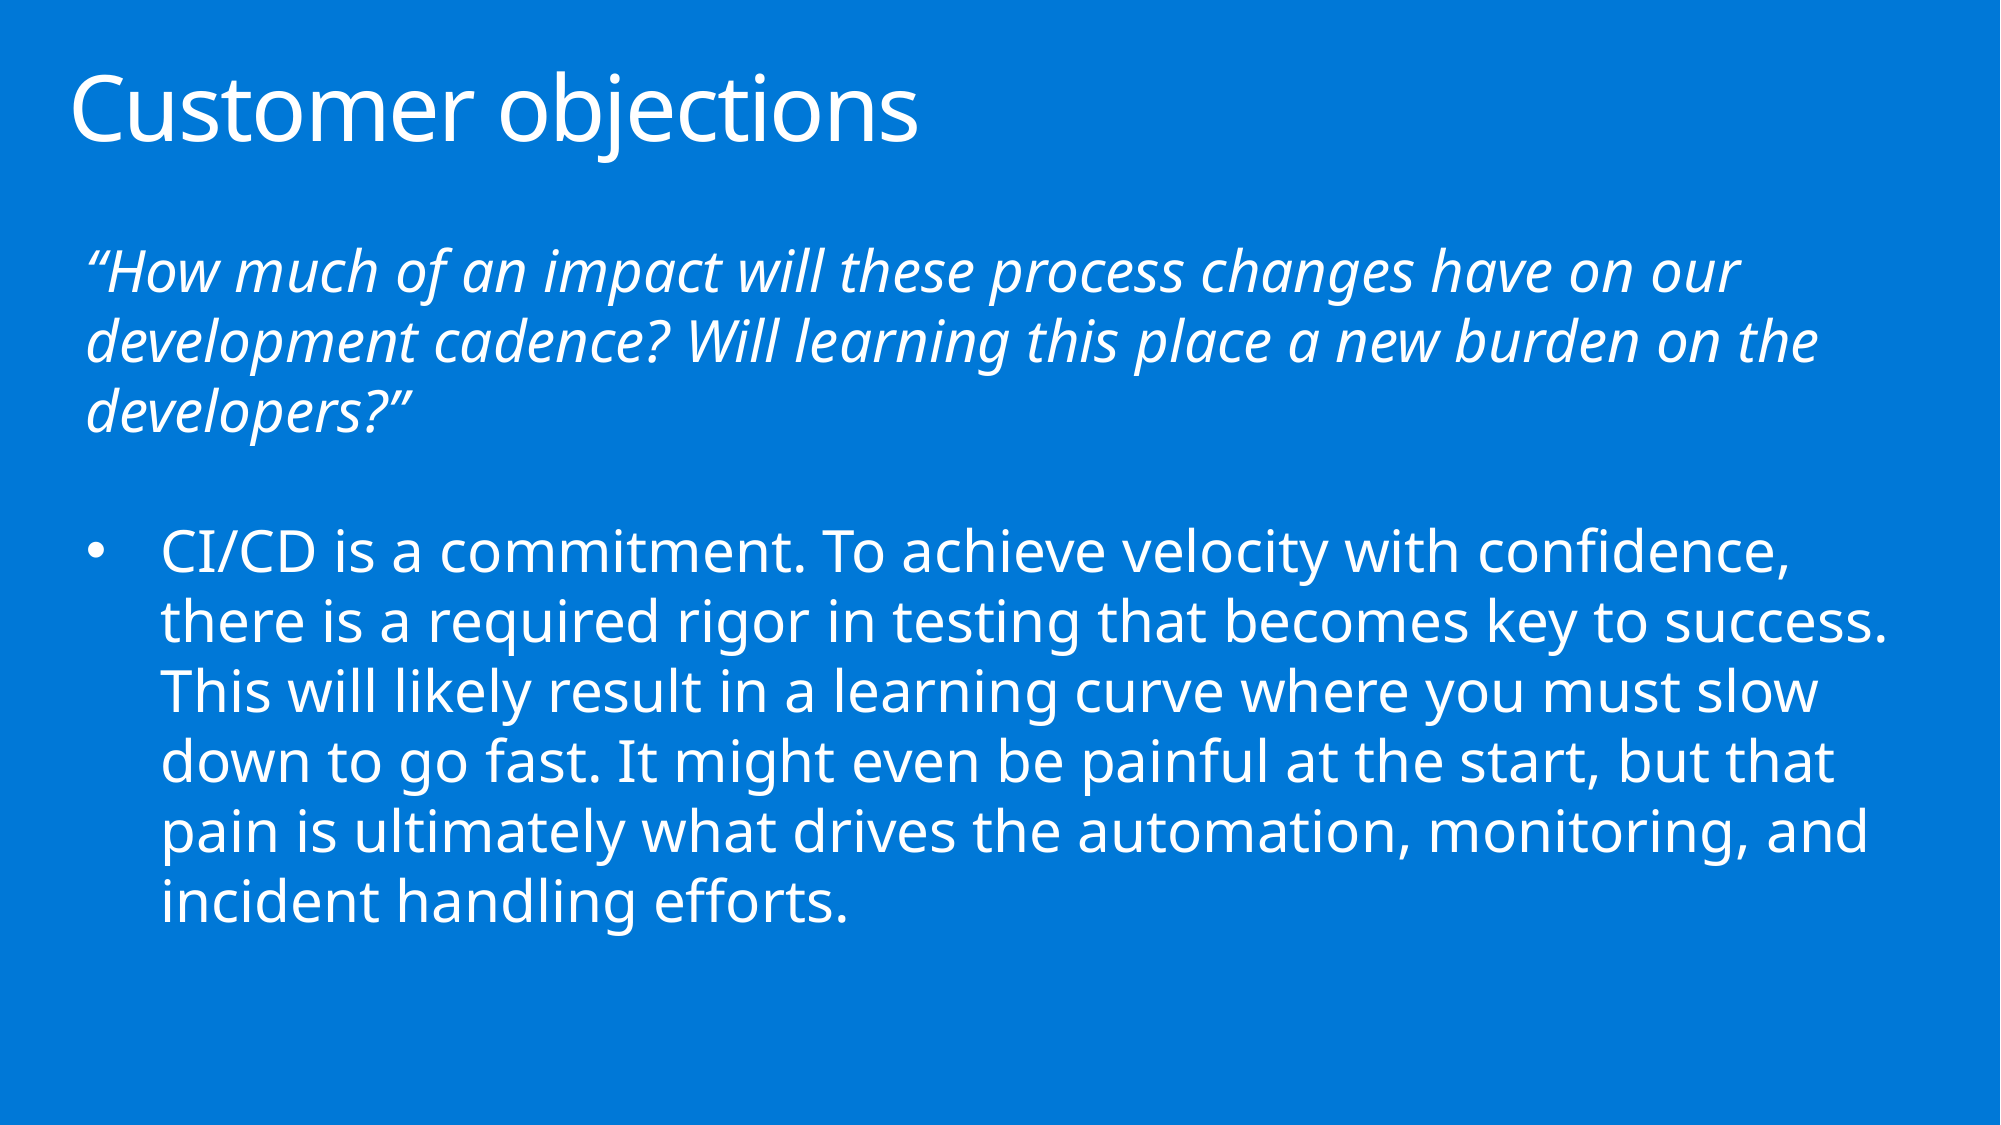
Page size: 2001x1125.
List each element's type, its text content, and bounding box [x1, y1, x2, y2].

title Customer objections [44, 47, 1957, 196]
text_box “How much of an impact will these process changes have on our development cadence? Will learning this place a new burden on the developers?” CI/CD is a commitment. To achieve velocity with confidence, there is a required rigor in testing that becomes key to success. This will likely result in a learning curve where you must slow down to go fast. It might even be painful at the start, but that pain is ultimately what drives the automation, monitoring, and incident handling efforts. [55, 210, 1957, 959]
